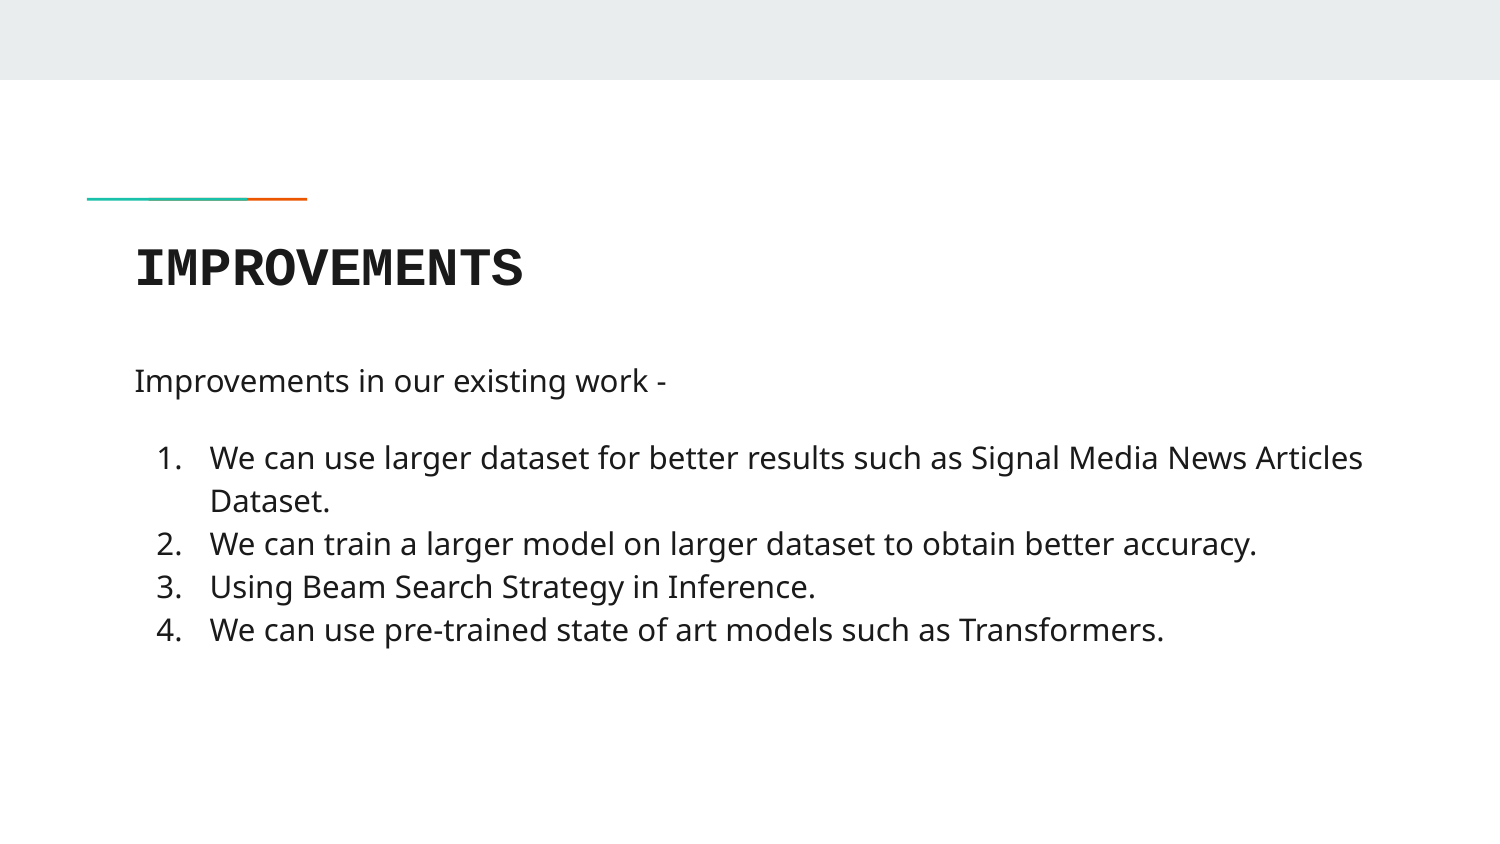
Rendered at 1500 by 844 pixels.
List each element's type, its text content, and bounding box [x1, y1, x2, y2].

list Improvements in our existing work - We can use larger dataset for better results such as Signal Media News Articles Dataset. We can train a larger model on larger dataset to obtain better accuracy. Using Beam Search Strategy in Inference. We can use pre-trained state of art models such as Transformers. [119, 341, 1381, 712]
title IMPROVEMENTS [119, 216, 1381, 305]
